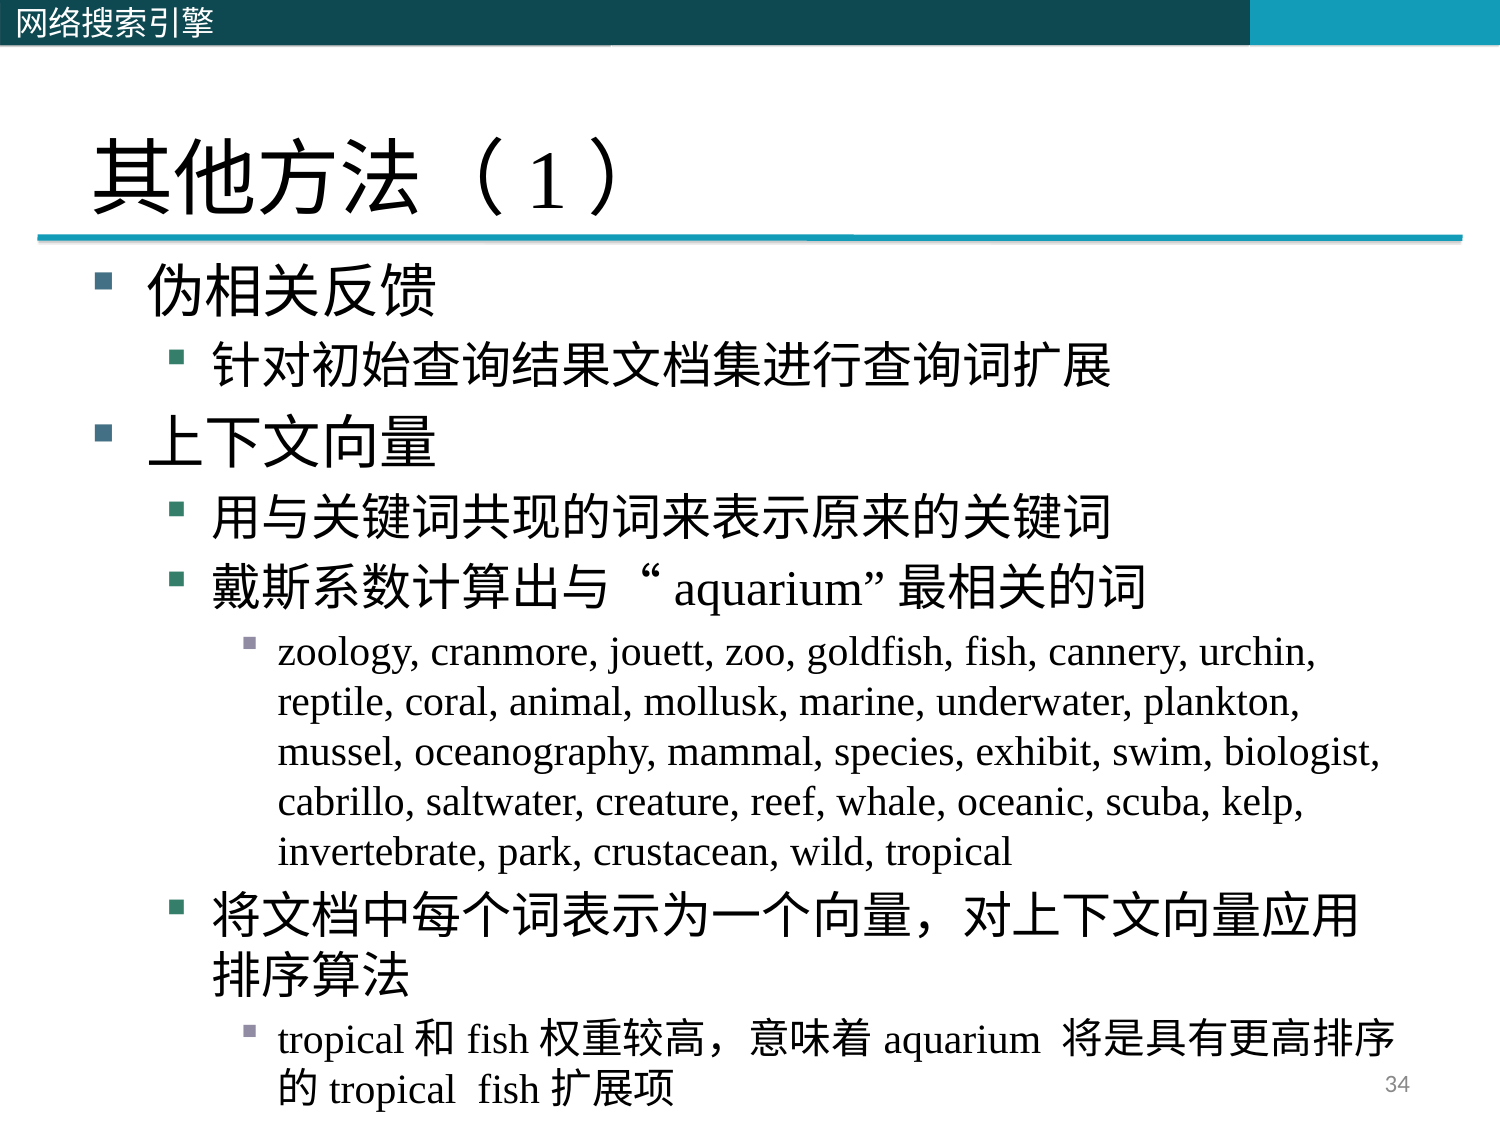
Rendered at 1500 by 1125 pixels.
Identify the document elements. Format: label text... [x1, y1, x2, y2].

list 伪相关反馈 针对初始查询结果文档集进行查询词扩展 上下文向量 用与关键词共现的词来表示原来的关键词 戴斯系数计算出与“aquarium”最相关的词 zoology, cranmore, jouett, zoo, goldfish, fish, cannery, urchin, reptile, coral, animal, mollusk, marine, underwater, plankton, mussel, oceanography, mammal, species, exhibit, swim, biologist, cabrillo, saltwater, creature, reef, whale, oceanic, scuba, kelp, invertebrate, park, crustacean, wild, tropical 将文档中每个词表示为一个向量，对上下文向量应用排序算法 tropical和fish权重较高，意味着aquarium 将是具有更高排序的tropical fish扩展项 [74, 245, 1426, 1059]
slide_number 34 [1074, 1062, 1425, 1103]
title 其他方法（1） [74, 44, 1426, 233]
